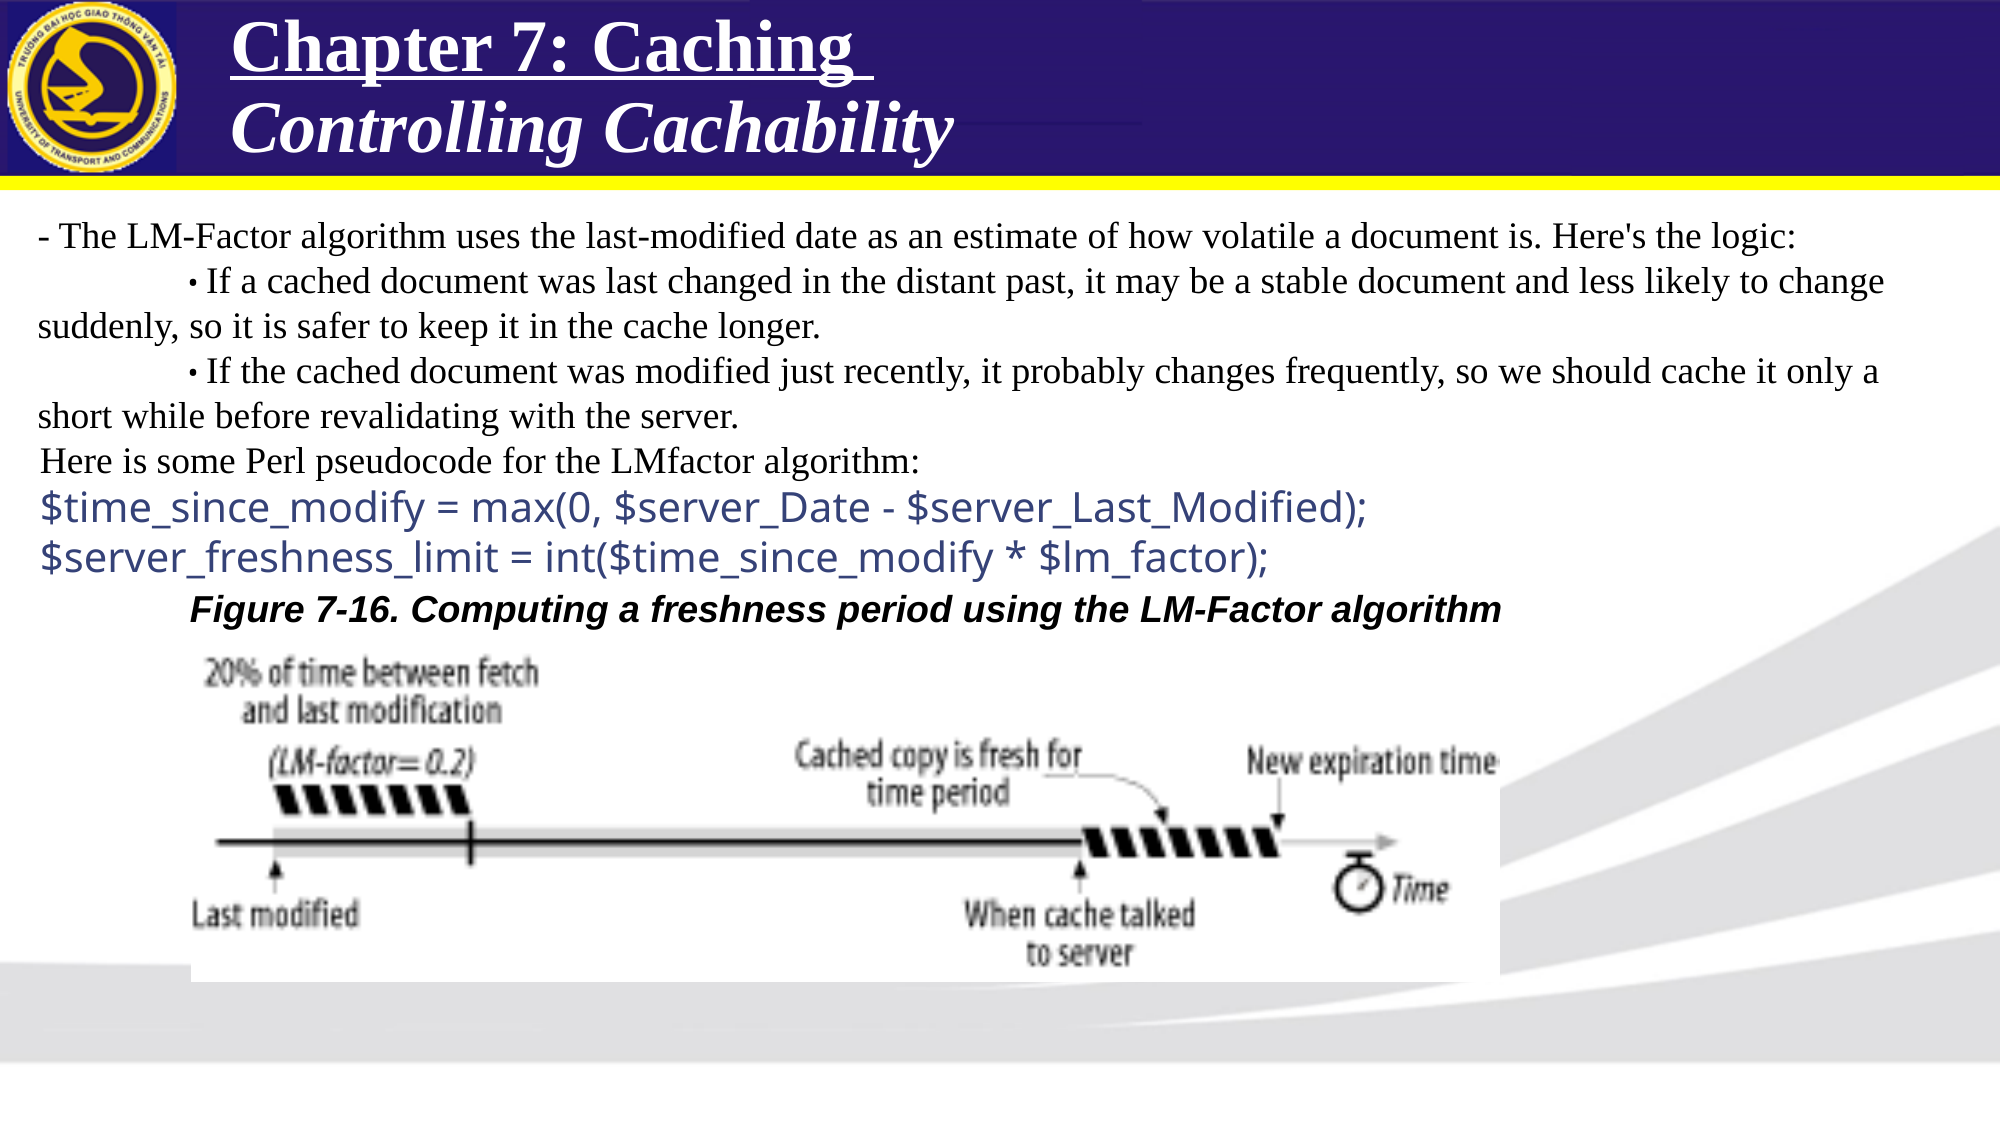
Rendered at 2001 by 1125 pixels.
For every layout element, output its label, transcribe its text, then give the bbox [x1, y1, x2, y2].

text_box Here is some Perl pseudocode for the LMfactor algorithm: $time_since_modify = max(0, $server_Date - $server_Last_Modified); $server_freshness_limit = int($time_since_modify * $lm_factor); Figure 7-16. Computing a freshness period using the LM-Factor algorithm [25, 428, 1975, 728]
title Chapter 7: Caching Controlling Cachability [214, 0, 2000, 176]
picture [0, 0, 214, 175]
picture [0, 191, 2000, 1125]
text_box - The LM-Factor algorithm uses the last-modified date as an estimate of how volatile a document is. Here's the logic: • If a cached document was last changed in the distant past, it may be a stable document and less likely to change suddenly, so it is safer to keep it in the cache longer. • If the cached document was modified just recently, it probably changes frequently, so we should cache it only a short while before revalidating with the server. [22, 204, 1975, 489]
